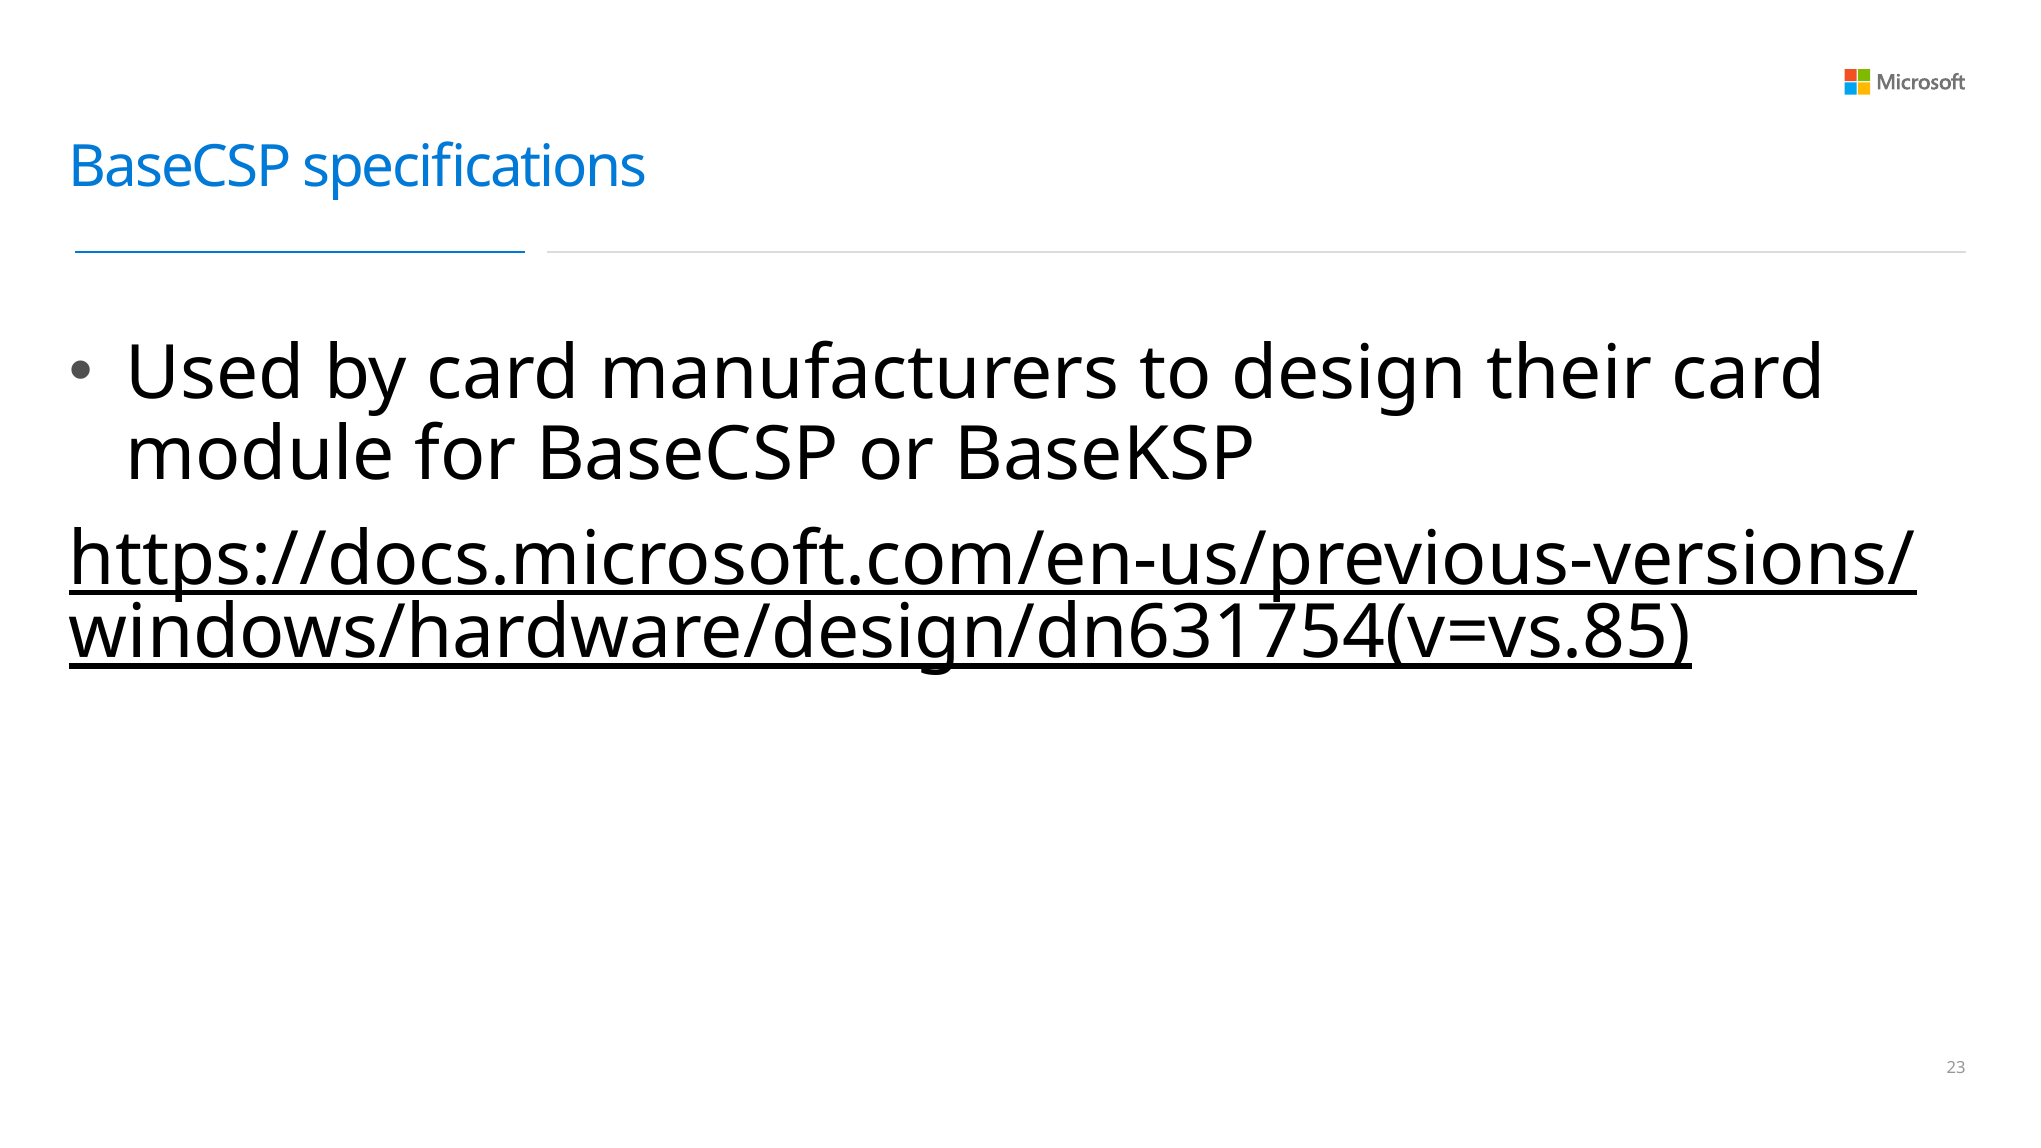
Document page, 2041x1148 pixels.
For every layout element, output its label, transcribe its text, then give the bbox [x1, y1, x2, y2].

list Used by card manufacturers to design their card module for BaseCSP or BaseKSP https://docs.microsoft.com/en-us/previous-versions/windows/hardware/design/dn631754(v=vs.85) [45, 318, 1968, 1000]
title BaseCSP specifications [45, 123, 1996, 199]
slide_number 22 [1904, 1058, 1966, 1077]
